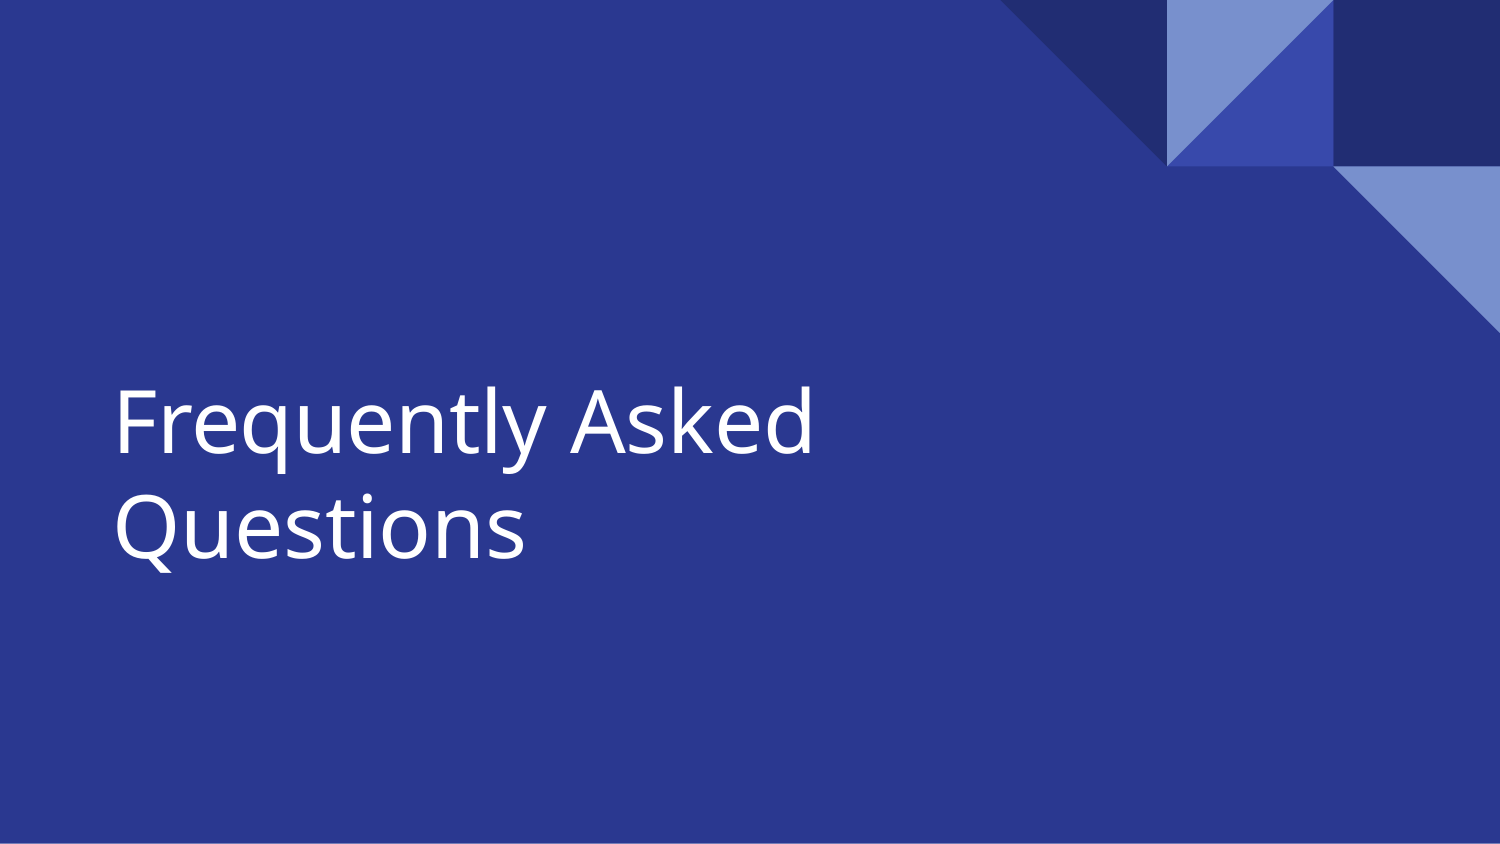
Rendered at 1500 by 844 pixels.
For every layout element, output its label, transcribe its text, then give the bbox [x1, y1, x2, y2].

title Frequently Asked Questions [110, 363, 1197, 577]
